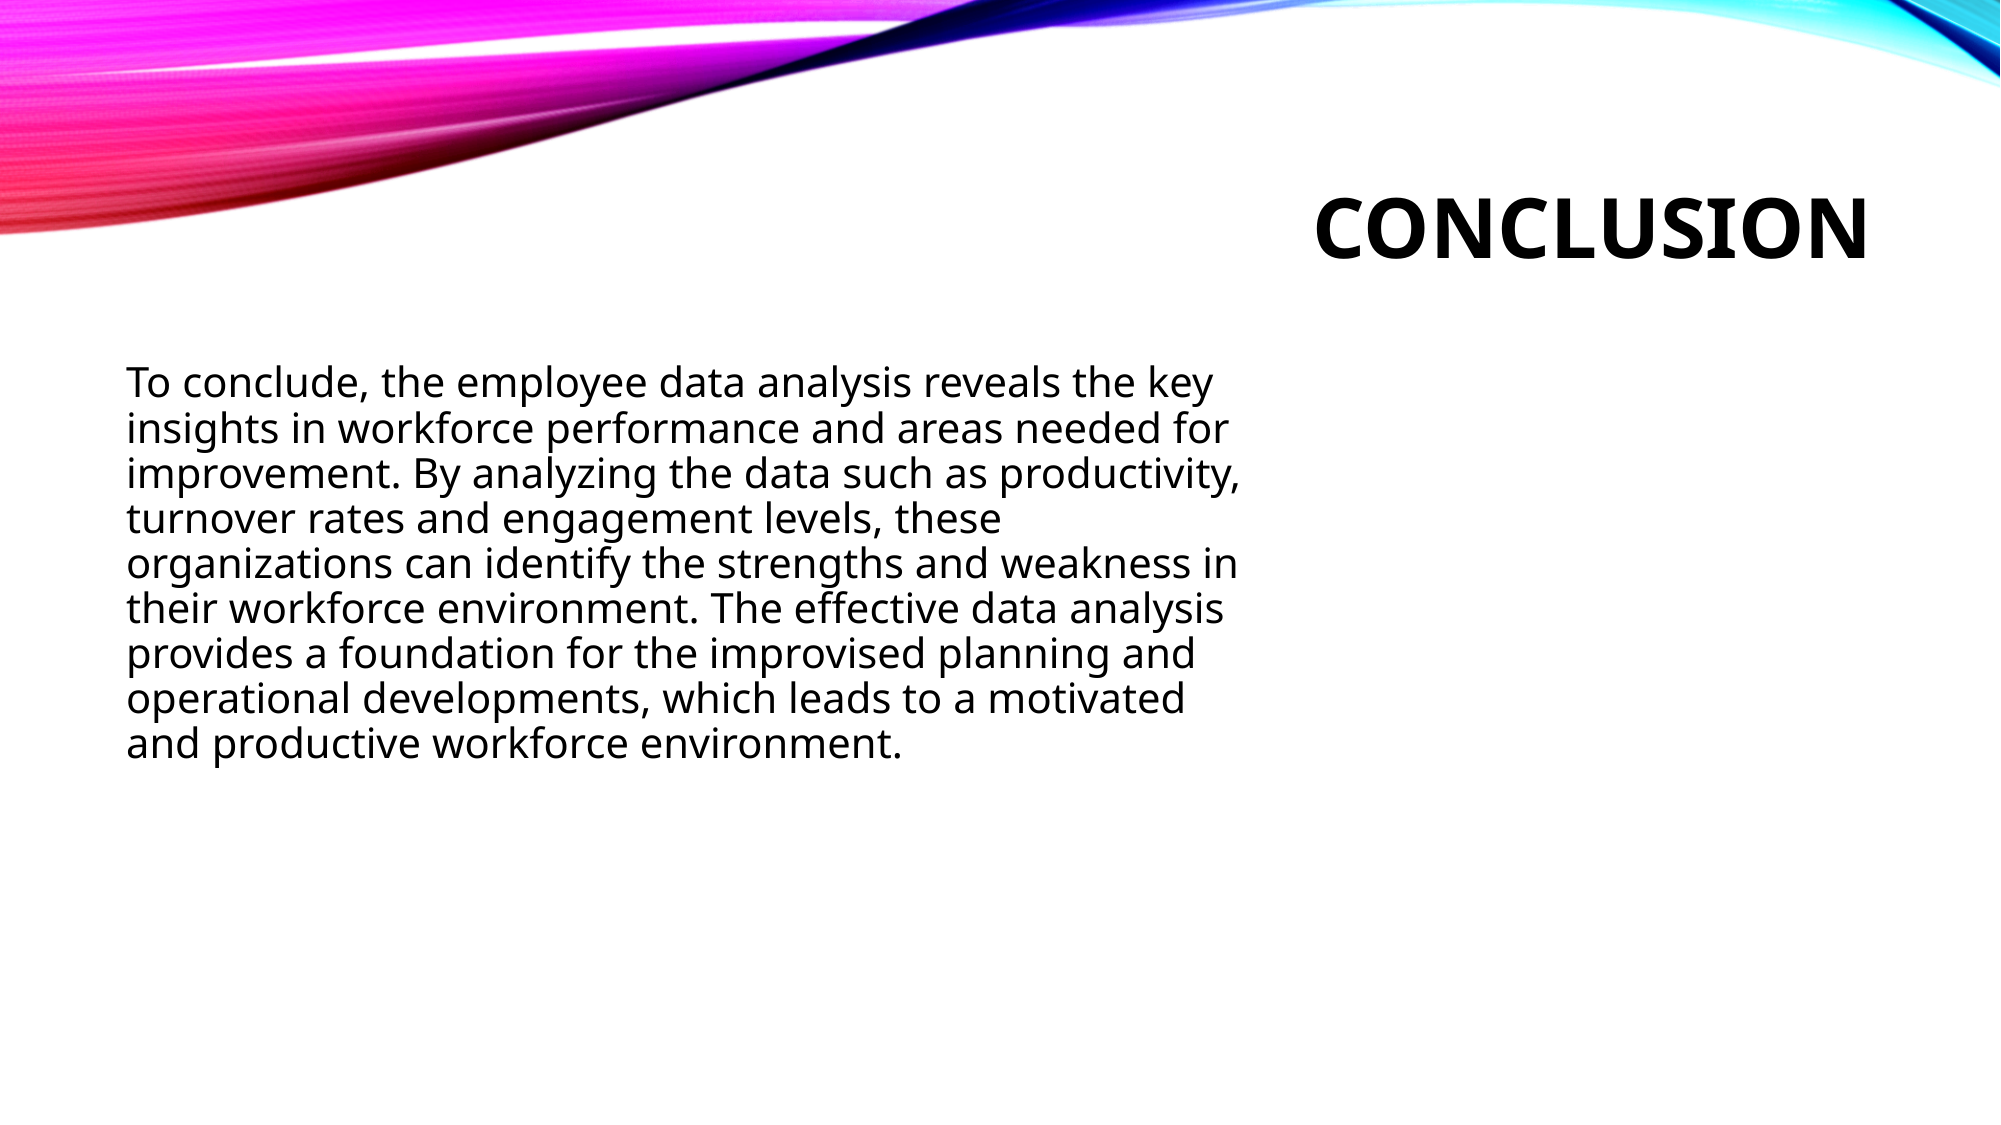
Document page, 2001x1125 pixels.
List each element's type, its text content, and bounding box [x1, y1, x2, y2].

picture [1910, 0, 2000, 45]
title CONCLUSION [474, 125, 1888, 338]
list To conclude, the employee data analysis reveals the key insights in workforce performance and areas needed for improvement. By analyzing the data such as productivity, turnover rates and engagement levels, these organizations can identify the strengths and weakness in their workforce environment. The effective data analysis provides a foundation for the improvised planning and operational developments, which leads to a motivated and productive workforce environment. [111, 354, 1288, 1075]
picture [1890, 0, 2000, 75]
picture [0, 0, 2000, 237]
